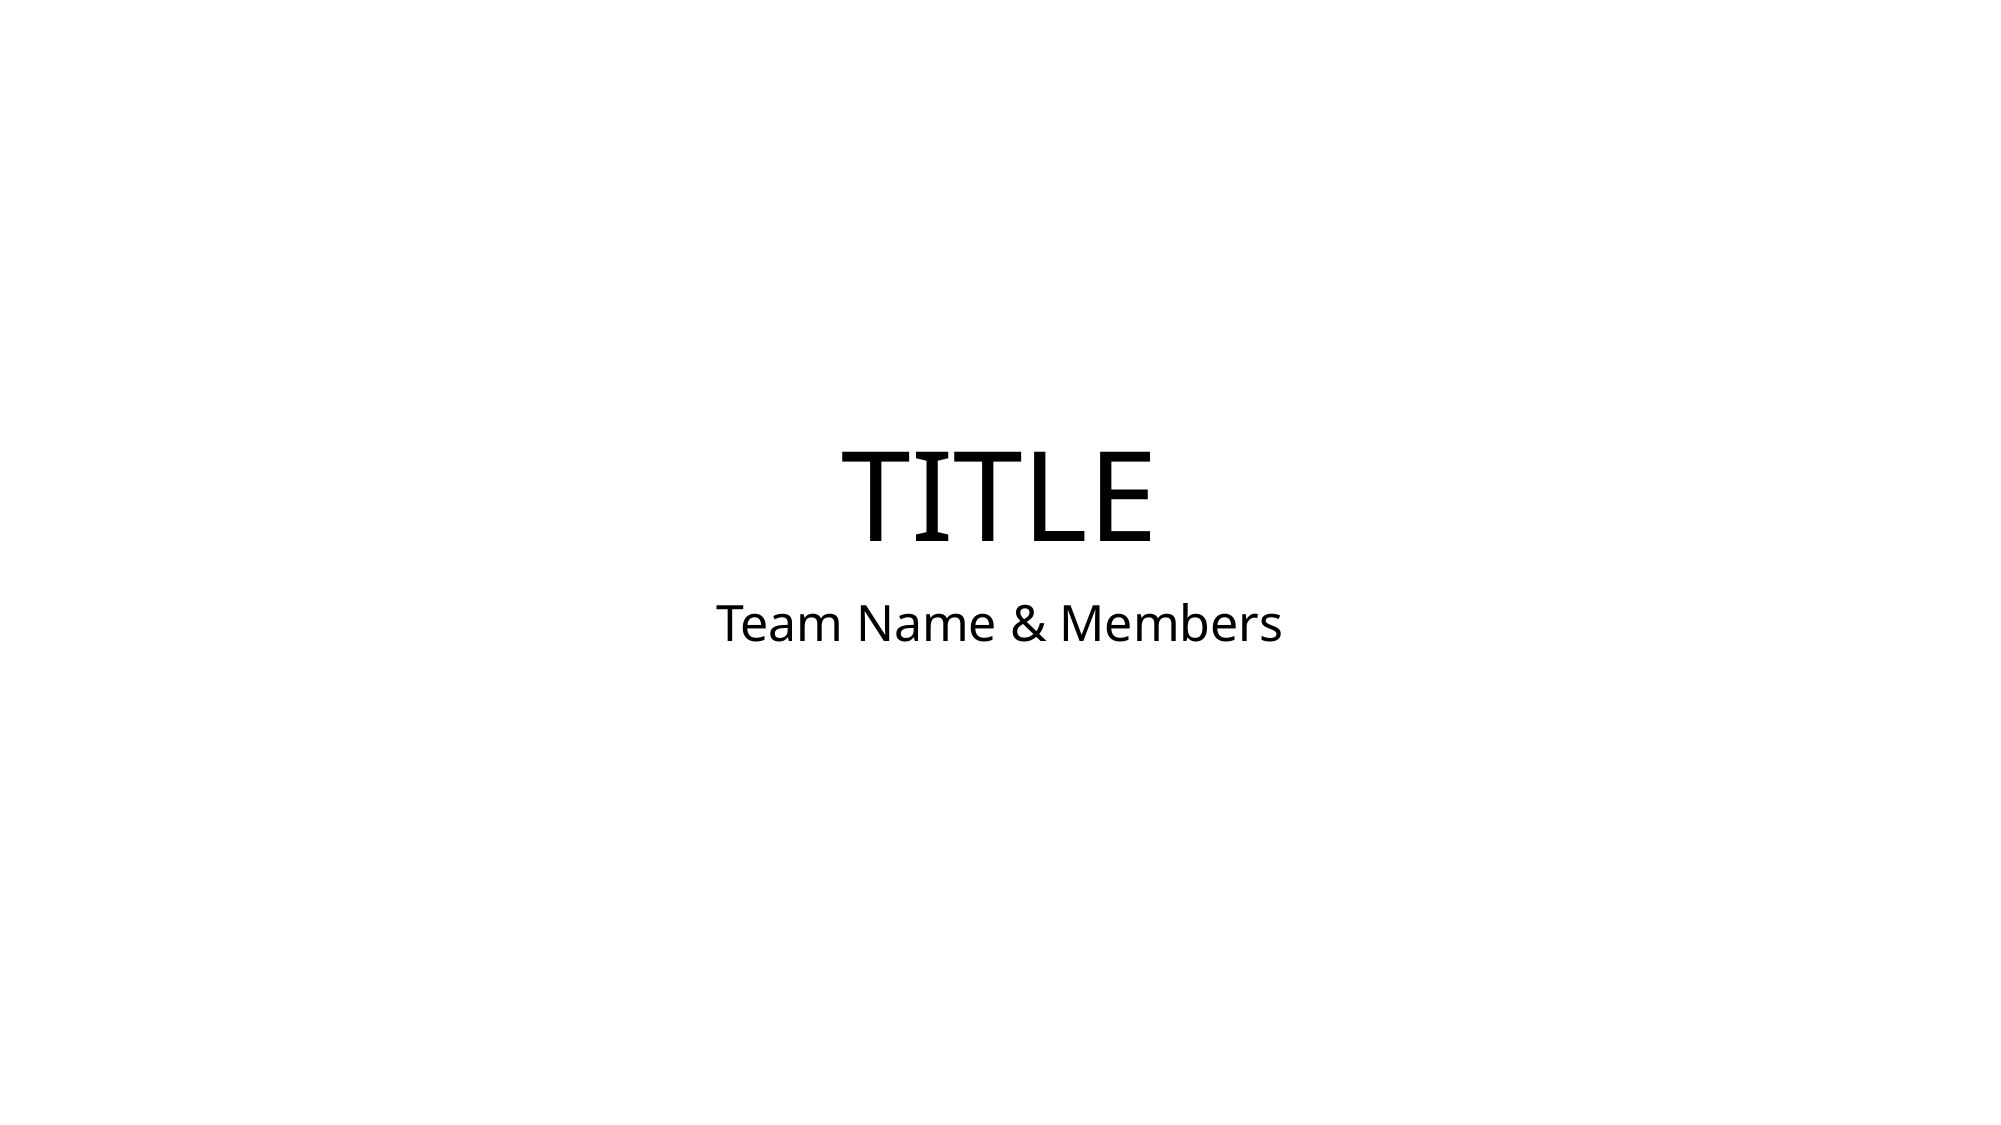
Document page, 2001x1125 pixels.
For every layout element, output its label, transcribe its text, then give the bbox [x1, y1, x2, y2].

subtitle Team Name & Members [249, 590, 1750, 863]
title TITLE [249, 184, 1750, 576]
